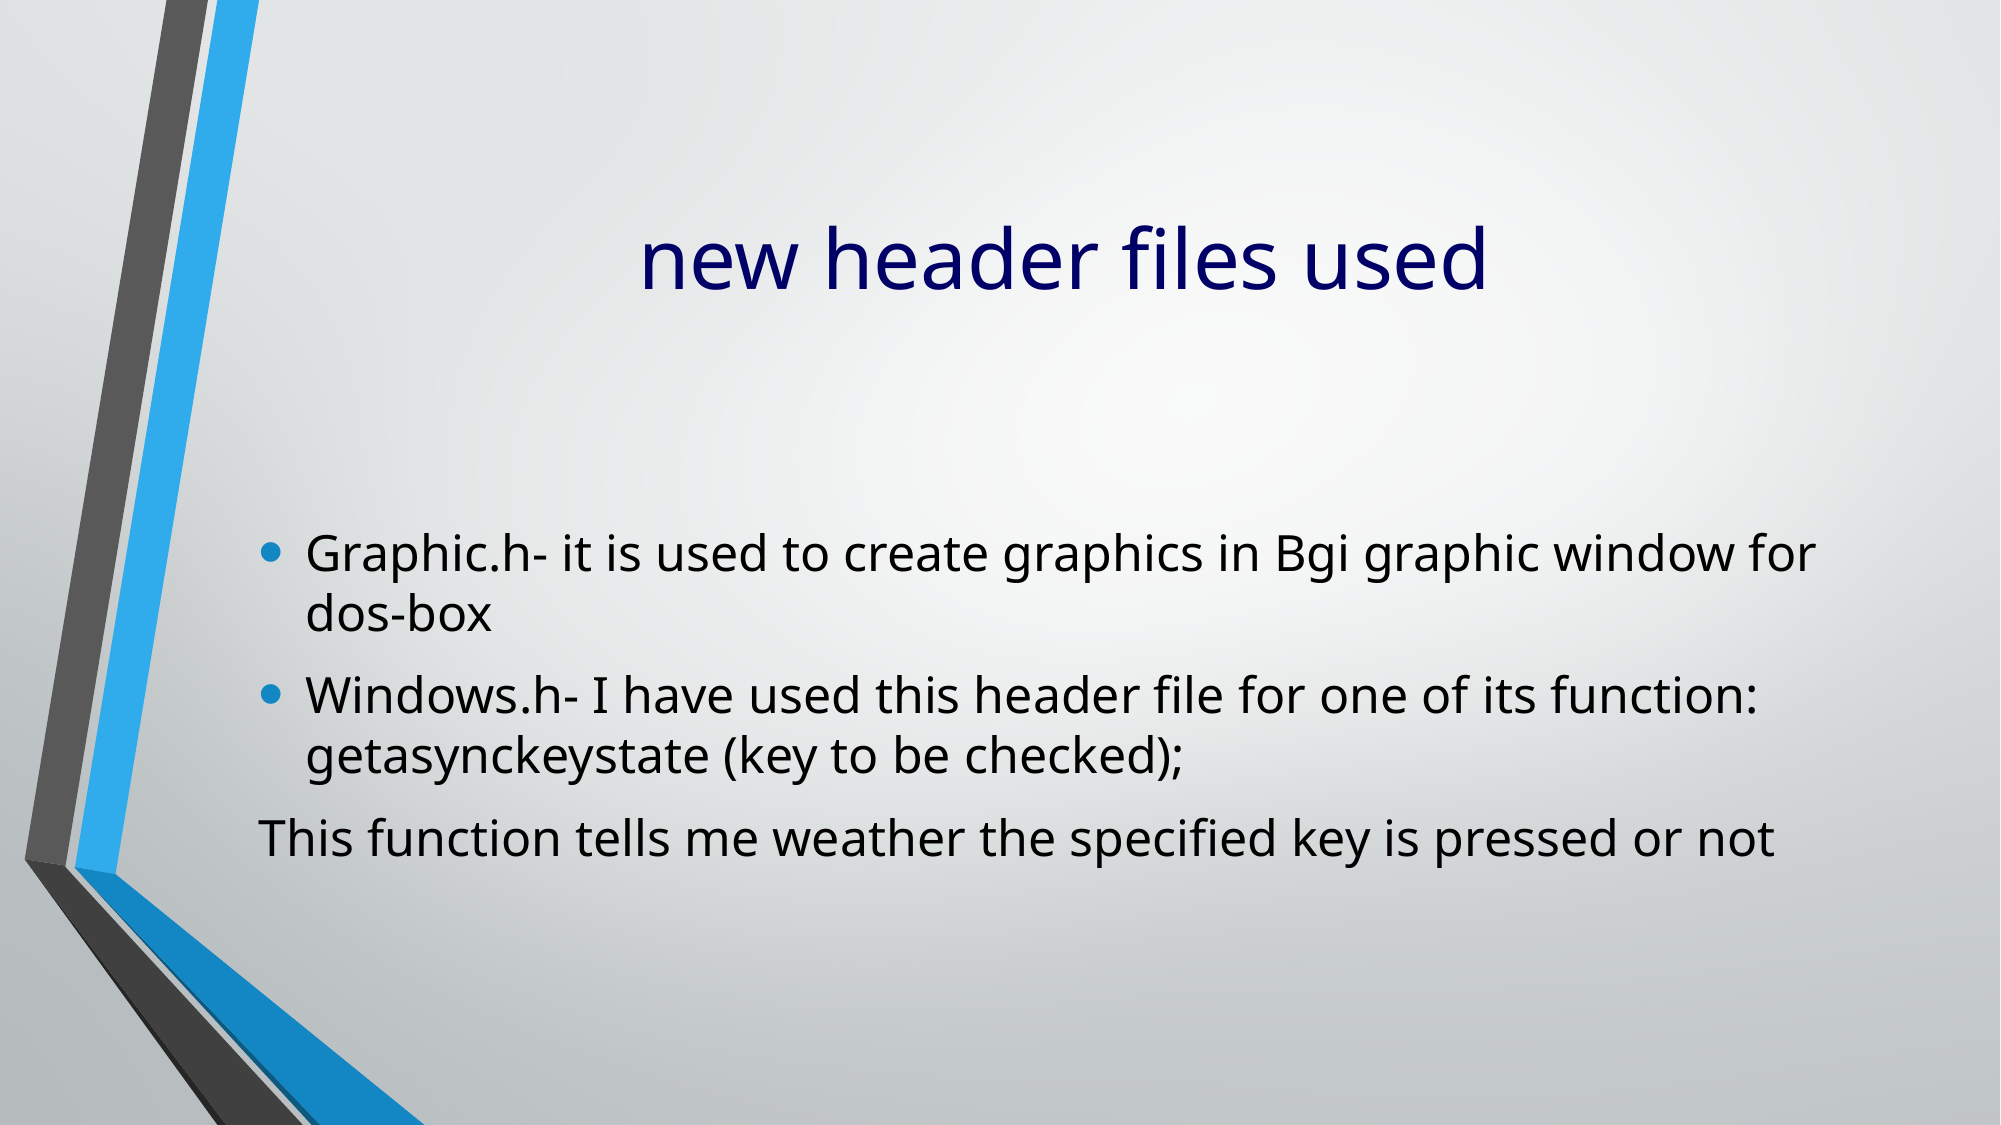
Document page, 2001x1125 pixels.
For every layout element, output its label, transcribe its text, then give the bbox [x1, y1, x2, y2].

title new header files used [243, 112, 1887, 400]
list Graphic.h- it is used to create graphics in Bgi graphic window for dos-box Windows.h- I have used this header file for one of its function: getasynckeystate (key to be checked); This function tells me weather the specified key is pressed or not [243, 437, 1887, 950]
